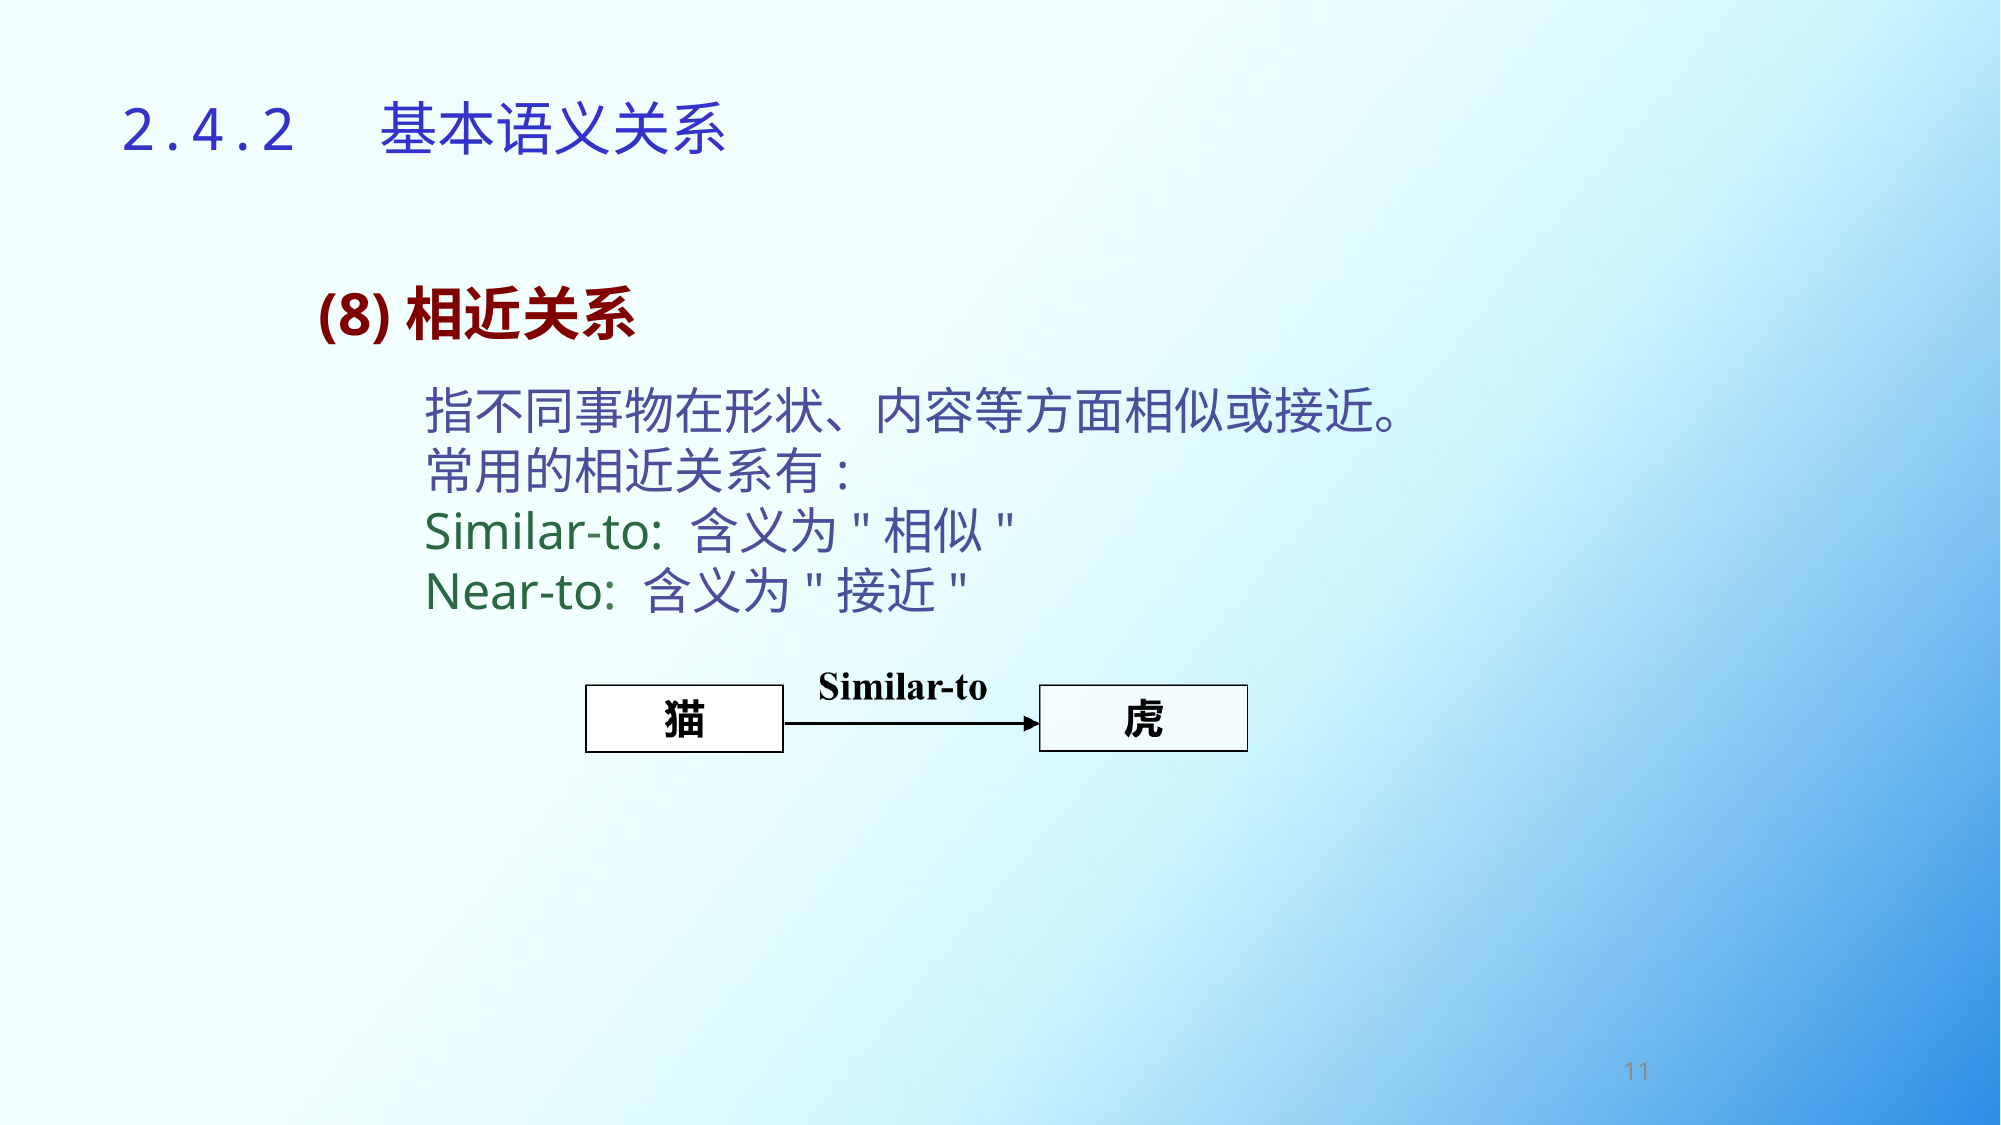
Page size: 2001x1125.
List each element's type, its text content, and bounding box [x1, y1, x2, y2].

picture [0, 0, 2001, 1125]
slide_number 11 [1412, 1042, 1863, 1103]
title 2.4.2 基本语义关系 [105, 78, 1456, 185]
text_box (8)相近关系 [304, 269, 879, 494]
text_box 指不同事物在形状、内容等方面相似或接近。 常用的相近关系有: Similar-to: 含义为"相似" Near-to: 含义为"接近" [409, 371, 1456, 627]
